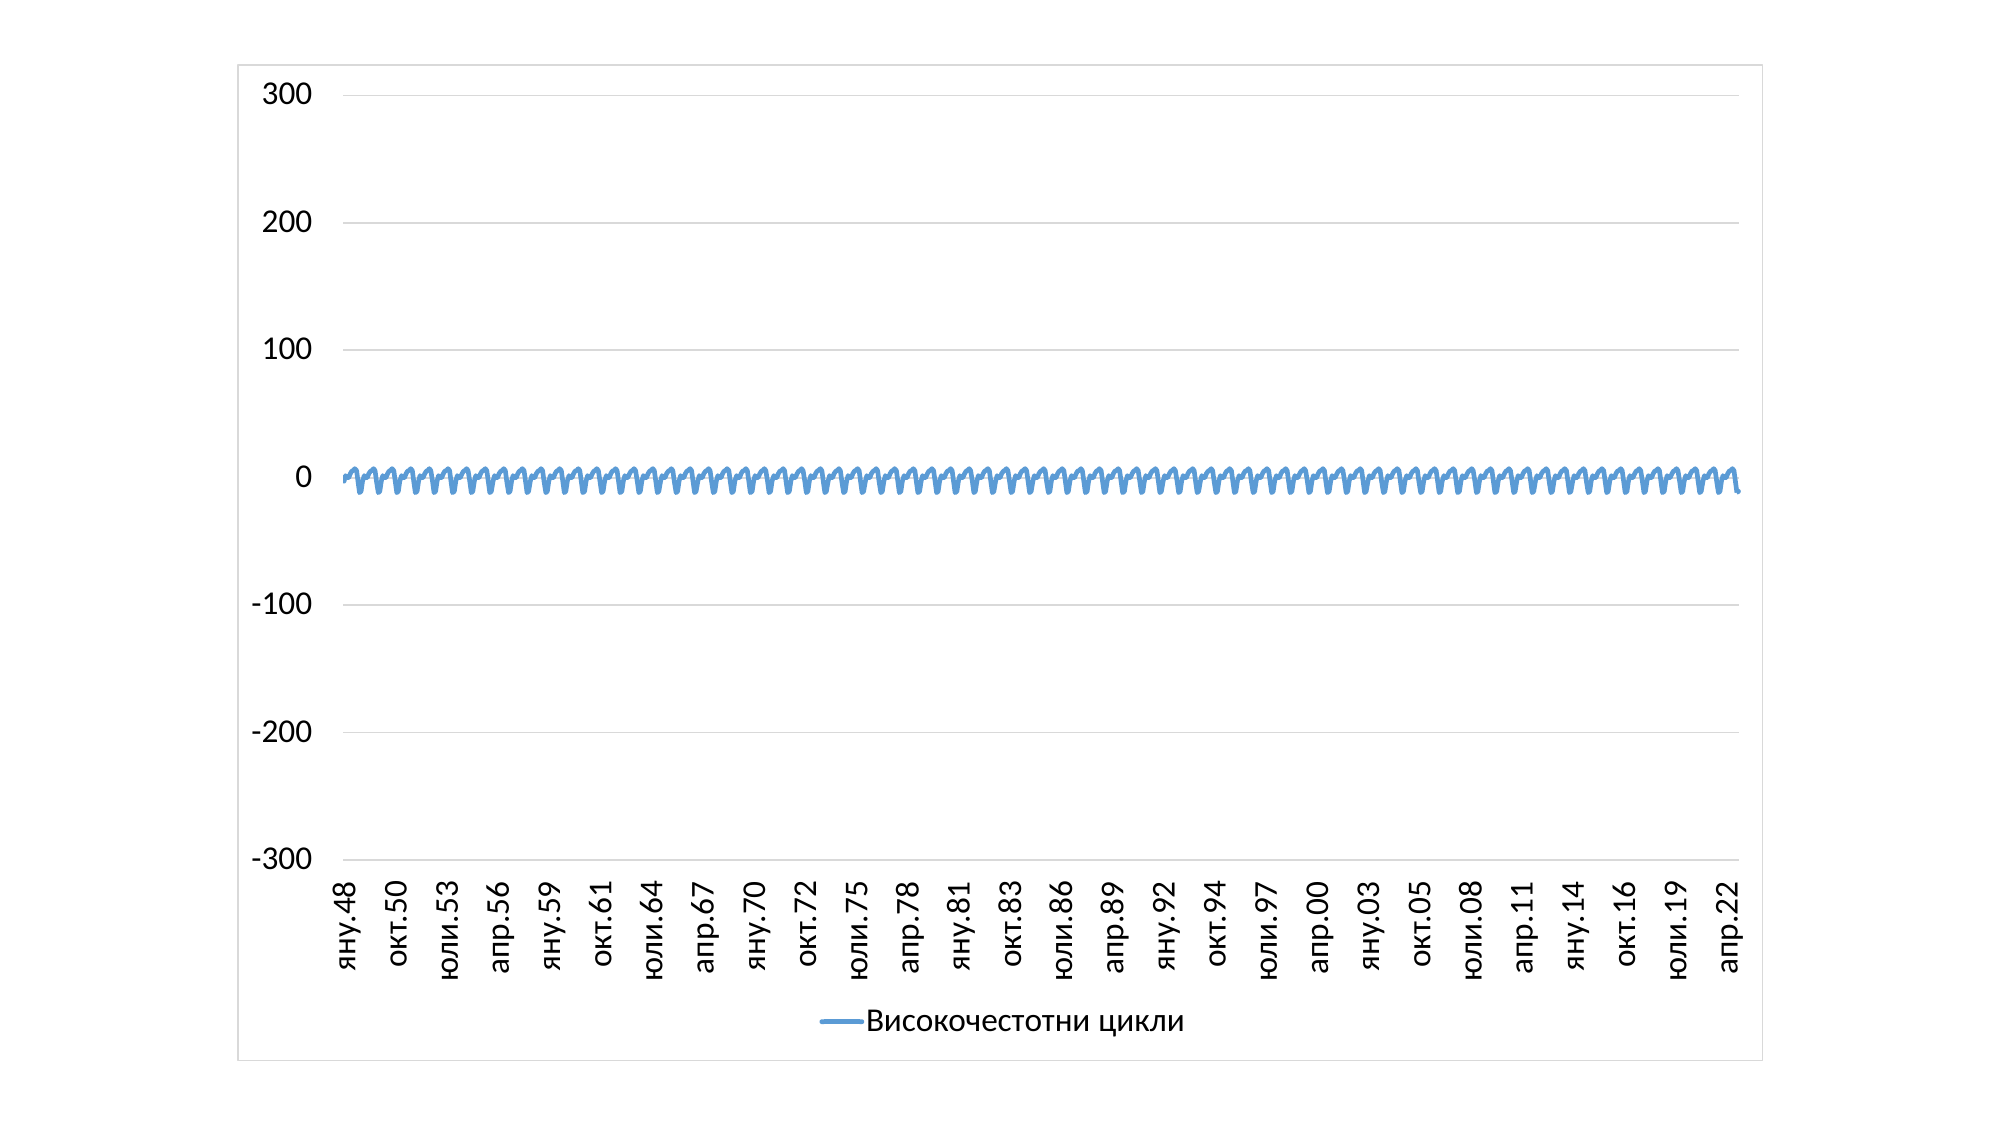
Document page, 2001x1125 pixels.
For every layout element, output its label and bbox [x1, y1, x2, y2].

picture [236, 63, 1763, 1062]
